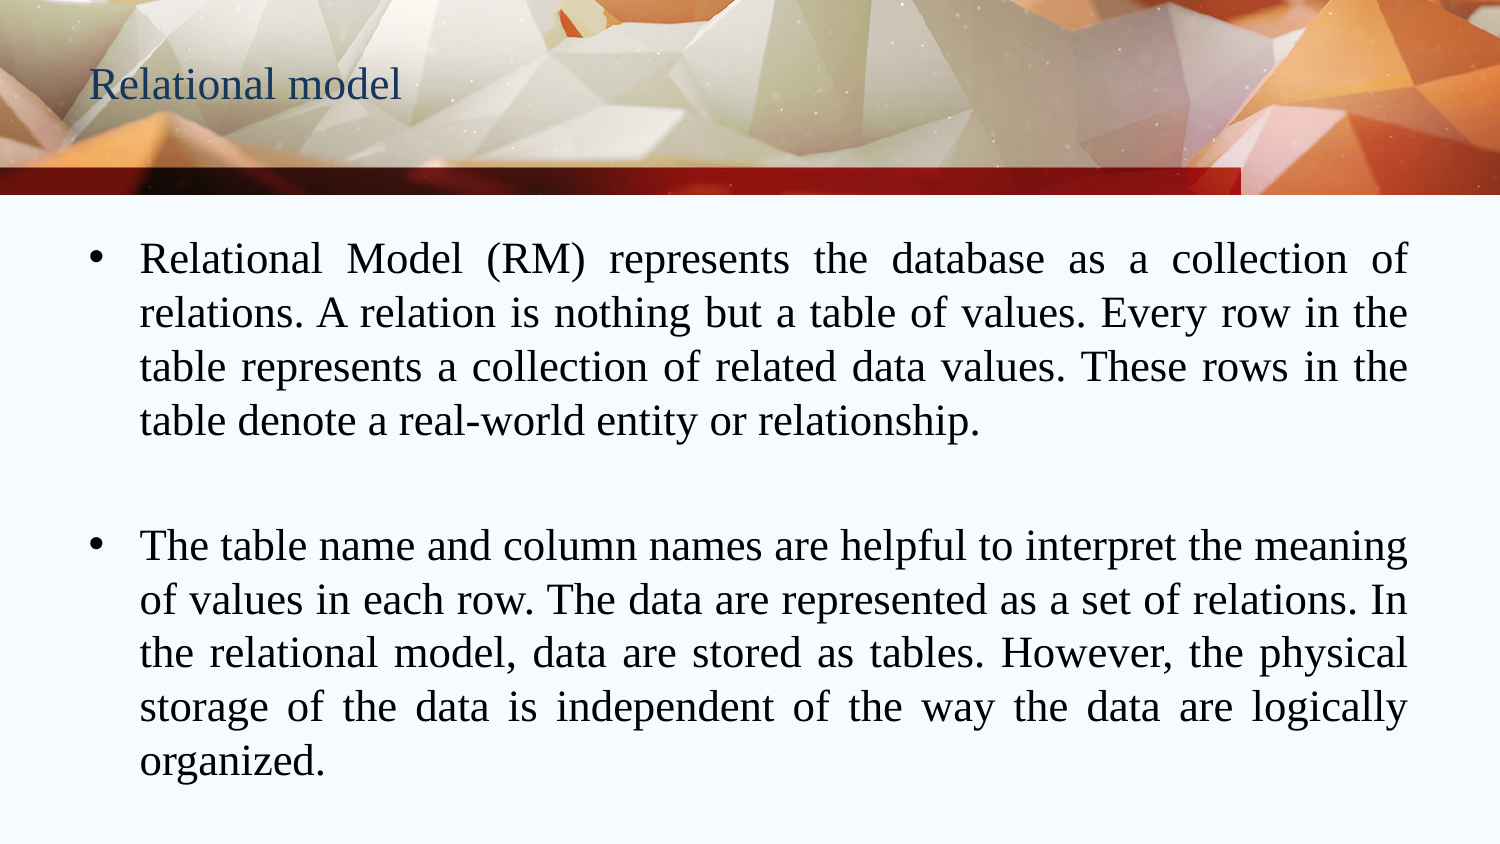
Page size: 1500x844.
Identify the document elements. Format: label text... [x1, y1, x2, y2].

list Relational Model (RM) represents the database as a collection of relations. A relation is nothing but a table of values. Every row in the table represents a collection of related data values. These rows in the table denote a real-world entity or relationship. The table name and column names are helpful to interpret the meaning of values in each row. The data are represented as a set of relations. In the relational model, data are stored as tables. However, the physical storage of the data is independent of the way the data are logically organized. [73, 221, 1427, 798]
title Relational model [73, 46, 1427, 172]
picture [0, 0, 1500, 844]
